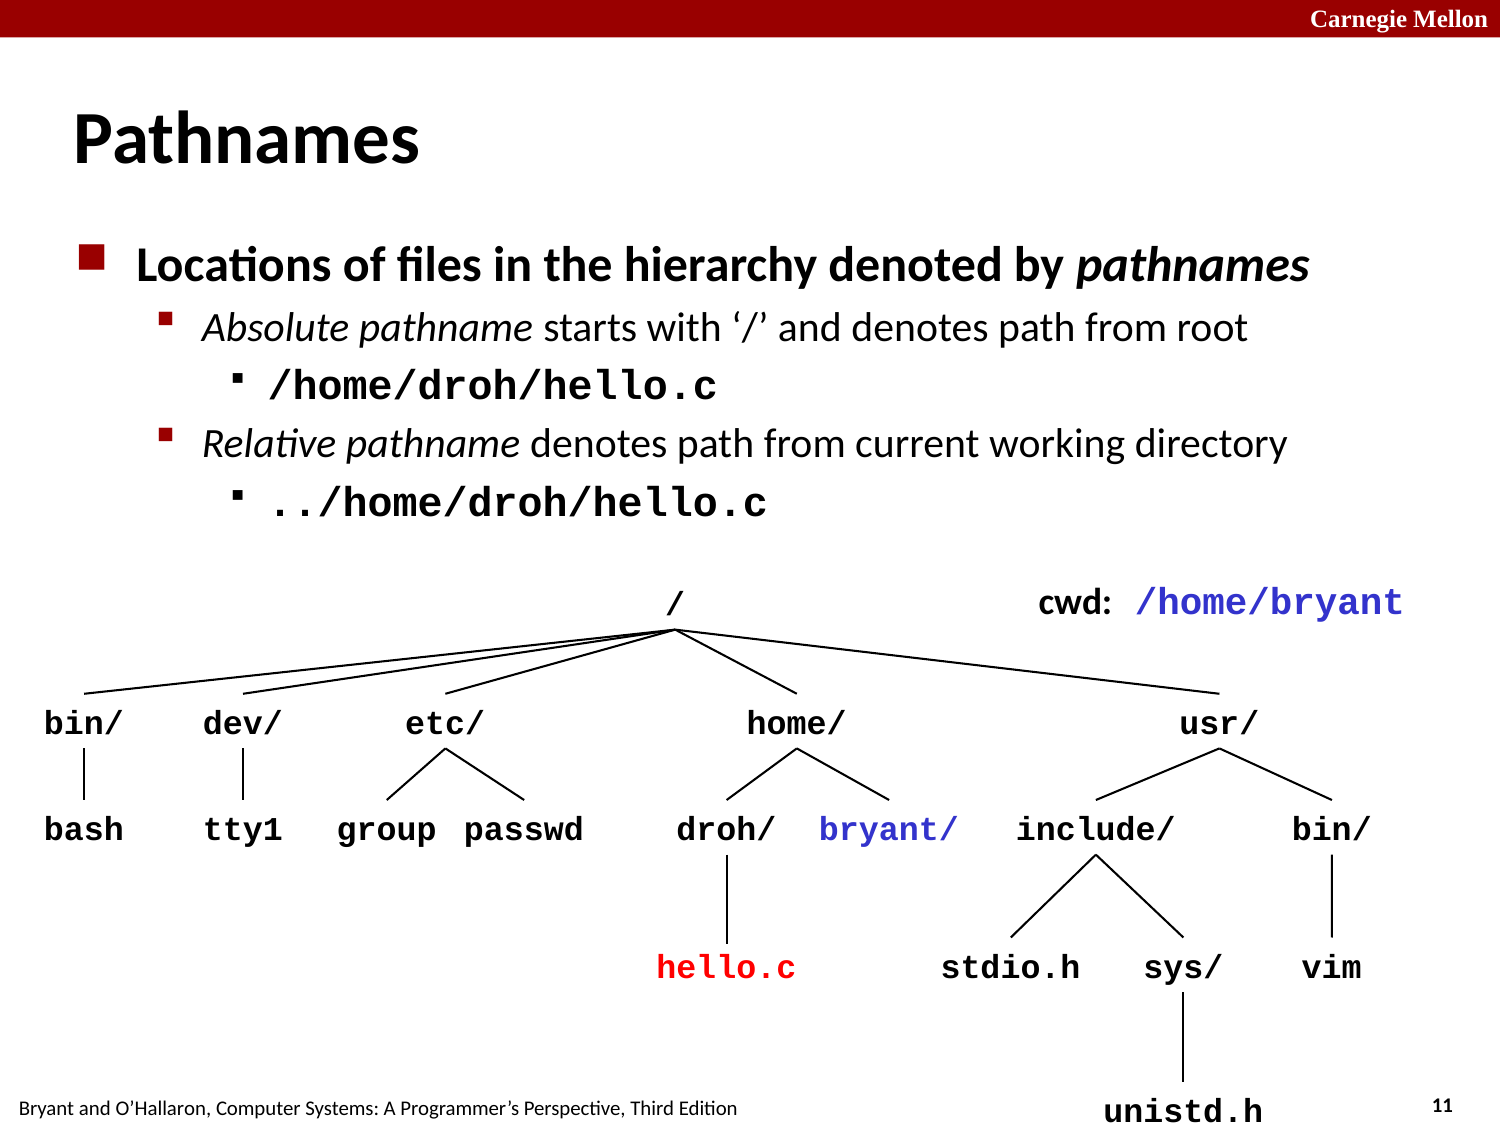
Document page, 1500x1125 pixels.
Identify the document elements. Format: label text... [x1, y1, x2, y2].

title Pathnames [58, 71, 1305, 197]
text_box home/ [731, 702, 862, 747]
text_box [386, 749, 443, 801]
text_box stdio.h [925, 937, 1096, 993]
text_box cwd: /home/bryant [1023, 569, 1420, 630]
text_box / [650, 574, 701, 627]
text_box droh/ [661, 799, 792, 855]
text_box hello.c [641, 937, 812, 993]
text_box bryant/ [804, 799, 974, 855]
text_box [674, 630, 1220, 694]
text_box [1010, 855, 1093, 938]
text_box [445, 749, 525, 801]
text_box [242, 630, 443, 694]
text_box etc/ [390, 702, 501, 747]
list Locations of files in the hierarchy denoted by pathnames Absolute pathname starts with ‘/’ and denotes path from root /home/droh/hello.c Relative pathname denotes path from current working directory ../home/droh/hello.c [64, 223, 1463, 538]
text_box group [321, 799, 449, 855]
text_box passwd [449, 799, 599, 855]
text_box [1095, 855, 1184, 938]
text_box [83, 630, 240, 694]
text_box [726, 749, 794, 801]
text_box bin/ [29, 693, 139, 749]
text_box sys/ [1128, 937, 1239, 993]
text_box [445, 630, 670, 694]
text_box bin/ [1277, 799, 1387, 855]
text_box bash [29, 799, 139, 855]
text_box include/ [1001, 799, 1191, 855]
text_box dev/ [188, 702, 298, 749]
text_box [1219, 749, 1333, 801]
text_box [1095, 749, 1217, 801]
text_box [796, 749, 890, 801]
text_box tty1 [188, 799, 298, 855]
text_box vim [1286, 937, 1377, 993]
text_box usr/ [1164, 693, 1275, 747]
text_box unistd.h [1088, 1081, 1279, 1125]
